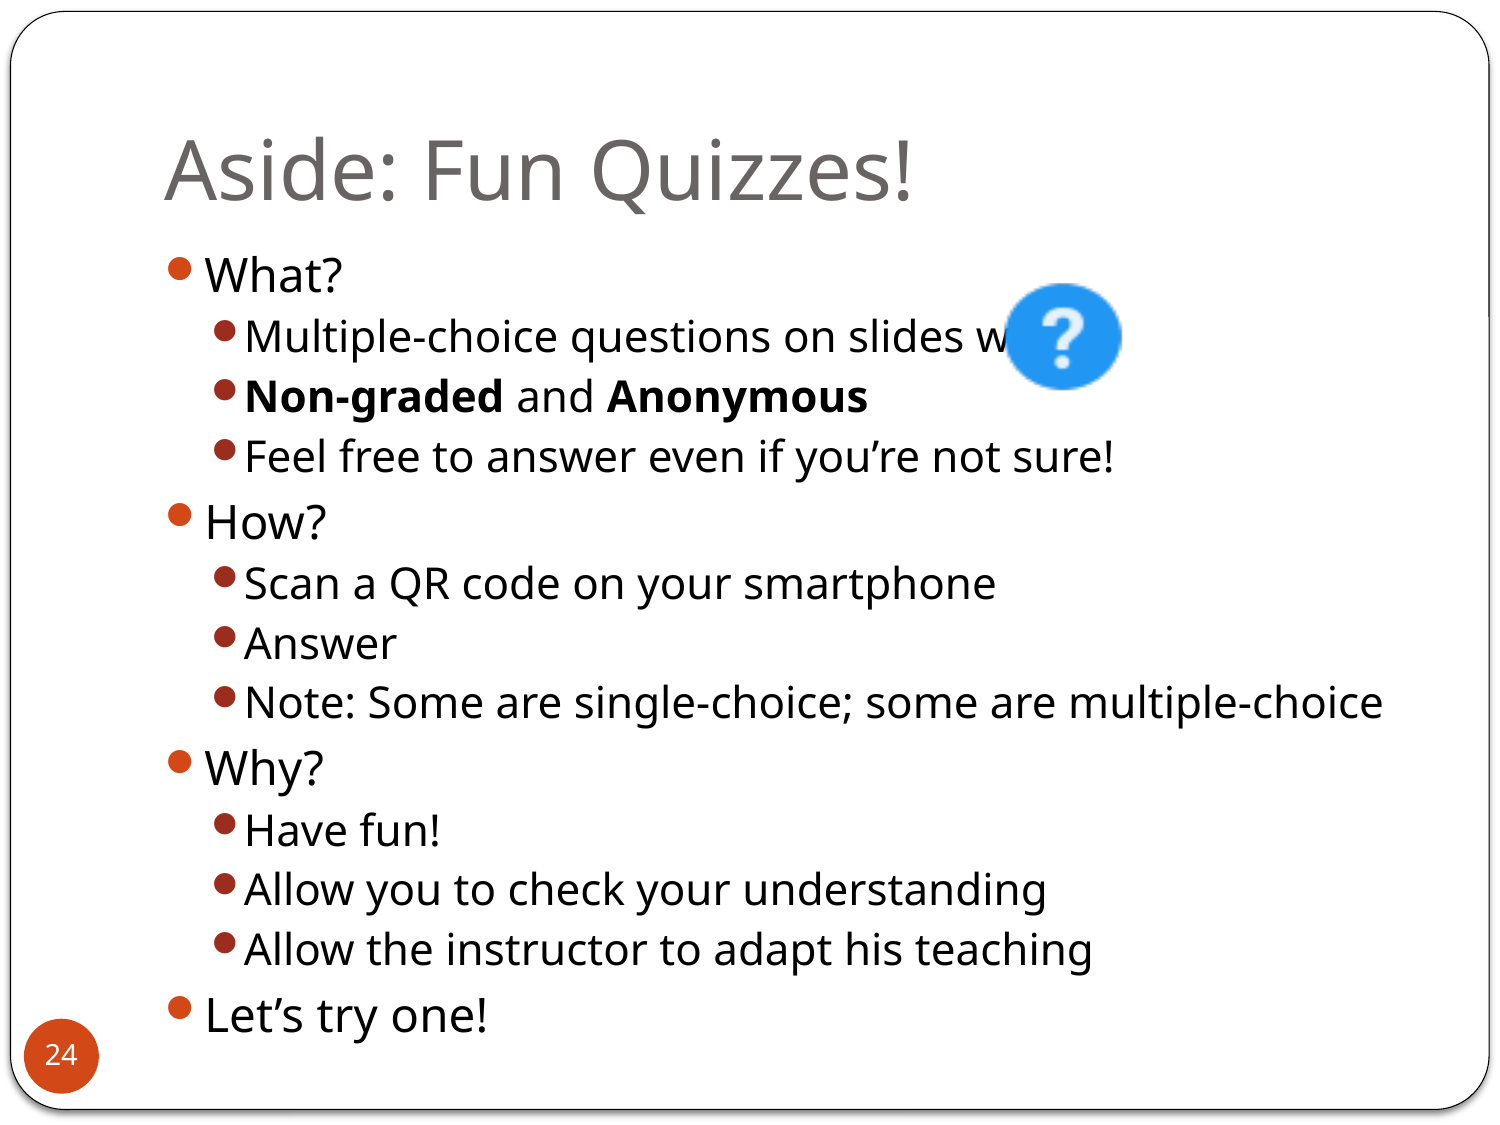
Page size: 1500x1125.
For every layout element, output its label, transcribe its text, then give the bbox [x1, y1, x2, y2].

slide_number 24 [23, 1018, 99, 1094]
list What? Multiple-choice questions on slides with Non-graded and Anonymous Feel free to answer even if you’re not sure! How? Scan a QR code on your smartphone Answer Note: Some are single-choice; some are multiple-choice Why? Have fun! Allow you to check your understanding Allow the instructor to adapt his teaching Let’s try one! [150, 237, 1425, 1100]
picture [999, 274, 1136, 403]
title Aside: Fun Quizzes! [150, 45, 1425, 233]
